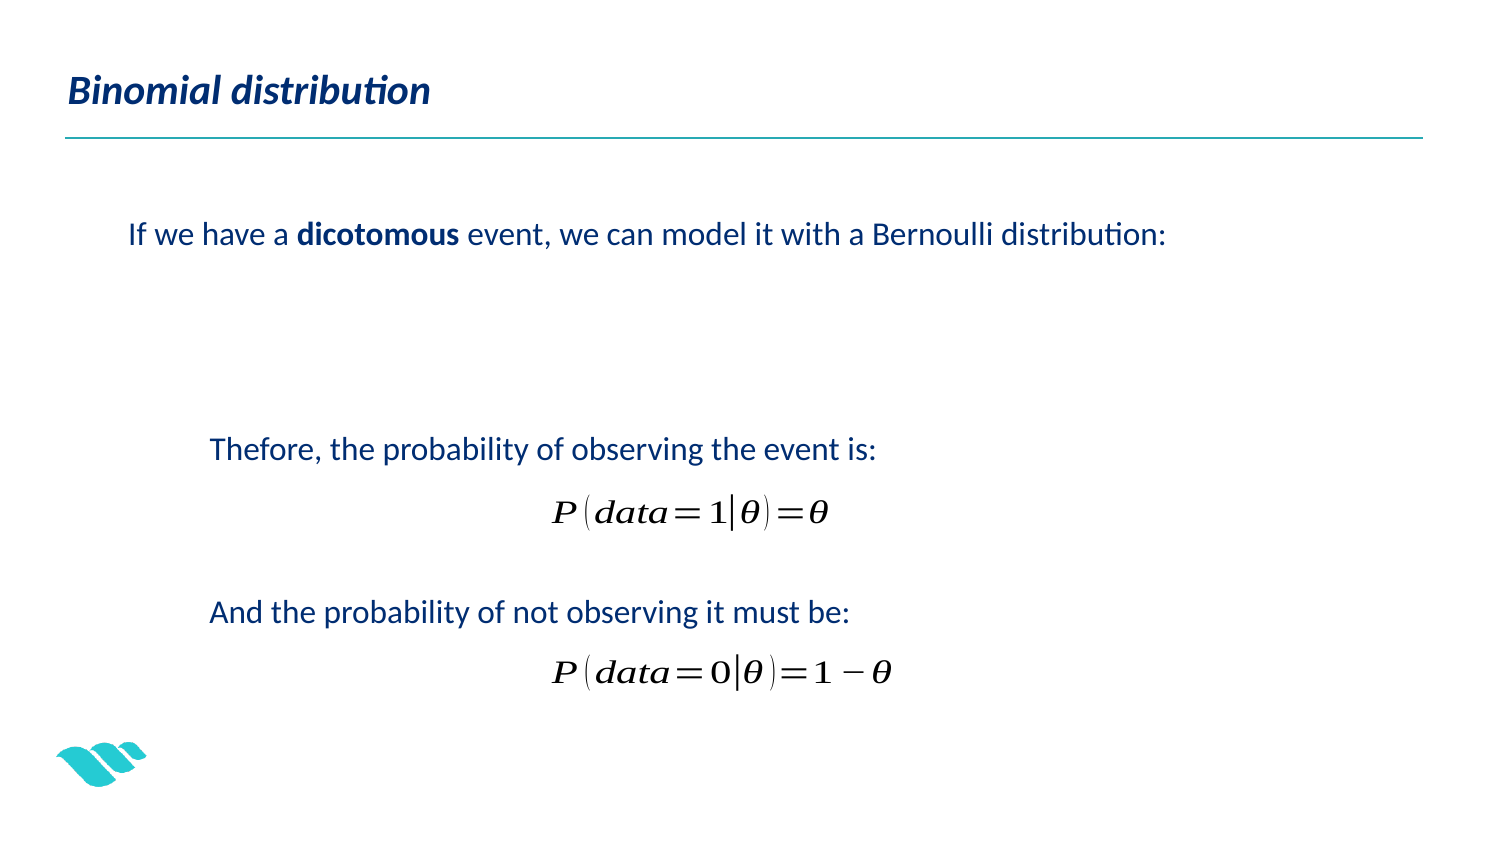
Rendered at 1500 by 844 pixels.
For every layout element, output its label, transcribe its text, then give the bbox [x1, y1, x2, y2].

text_box Thefore, the probability of observing the event is: [194, 420, 1199, 475]
text_box If we have a dicotomous event, we can model it with a Bernoulli distribution: [113, 205, 1354, 260]
text_box And the probability of not observing it must be: [194, 582, 1199, 638]
text_box Binomial distribution [53, 55, 998, 121]
picture [53, 740, 148, 788]
